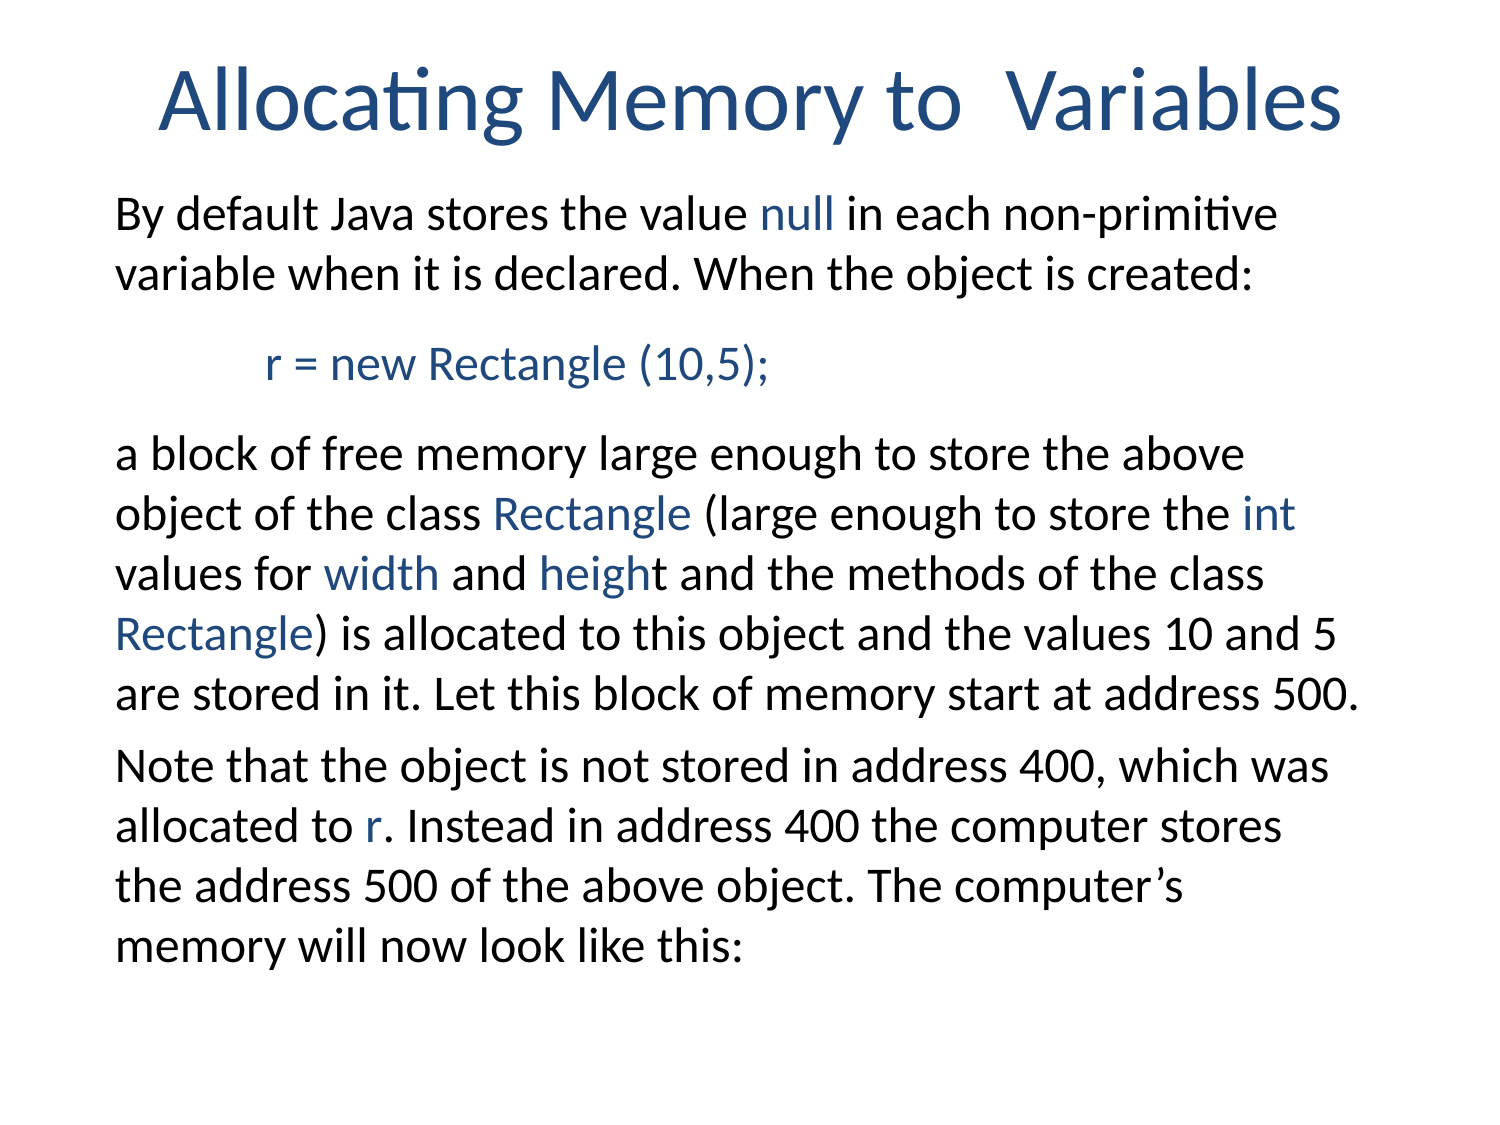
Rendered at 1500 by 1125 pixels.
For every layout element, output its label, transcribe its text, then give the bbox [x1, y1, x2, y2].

text_box By default Java stores the value null in each non-primitive variable when it is declared. When the object is created: r = new Rectangle (10,5); a block of free memory large enough to store the above object of the class Rectangle (large enough to store the int values for width and height and the methods of the class Rectangle) is allocated to this object and the values 10 and 5 are stored in it. Let this block of memory start at address 500. Note that the object is not stored in address 400, which was allocated to r. Instead in address 400 the computer stores the address 500 of the above object. The computer’s memory will now look like this: [100, 172, 1376, 1040]
title Allocating Memory to Variables [76, 0, 1427, 188]
